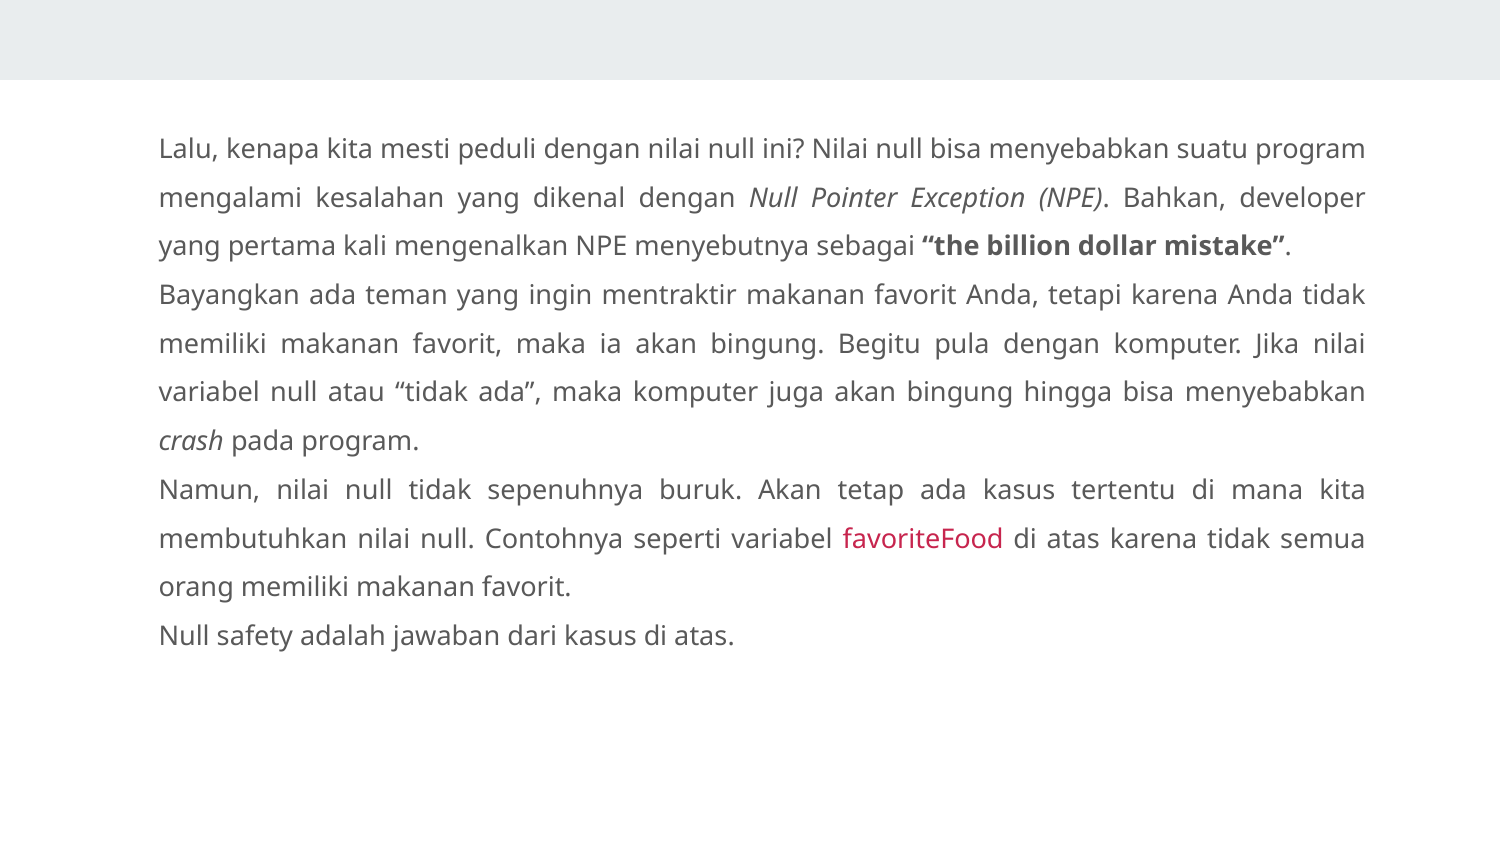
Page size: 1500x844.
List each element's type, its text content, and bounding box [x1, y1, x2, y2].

list Lalu, kenapa kita mesti peduli dengan nilai null ini? Nilai null bisa menyebabkan suatu program mengalami kesalahan yang dikenal dengan Null Pointer Exception (NPE). Bahkan, developer yang pertama kali mengenalkan NPE menyebutnya sebagai “the billion dollar mistake”. Bayangkan ada teman yang ingin mentraktir makanan favorit Anda, tetapi karena Anda tidak memiliki makanan favorit, maka ia akan bingung. Begitu pula dengan komputer. Jika nilai variabel null atau “tidak ada”, maka komputer juga akan bingung hingga bisa menyebabkan crash pada program. Namun, nilai null tidak sepenuhnya buruk. Akan tetap ada kasus tertentu di mana kita membutuhkan nilai null. Contohnya seperti variabel favoriteFood di atas karena tidak semua orang memiliki makanan favorit. Null safety adalah jawaban dari kasus di atas. [119, 99, 1381, 780]
